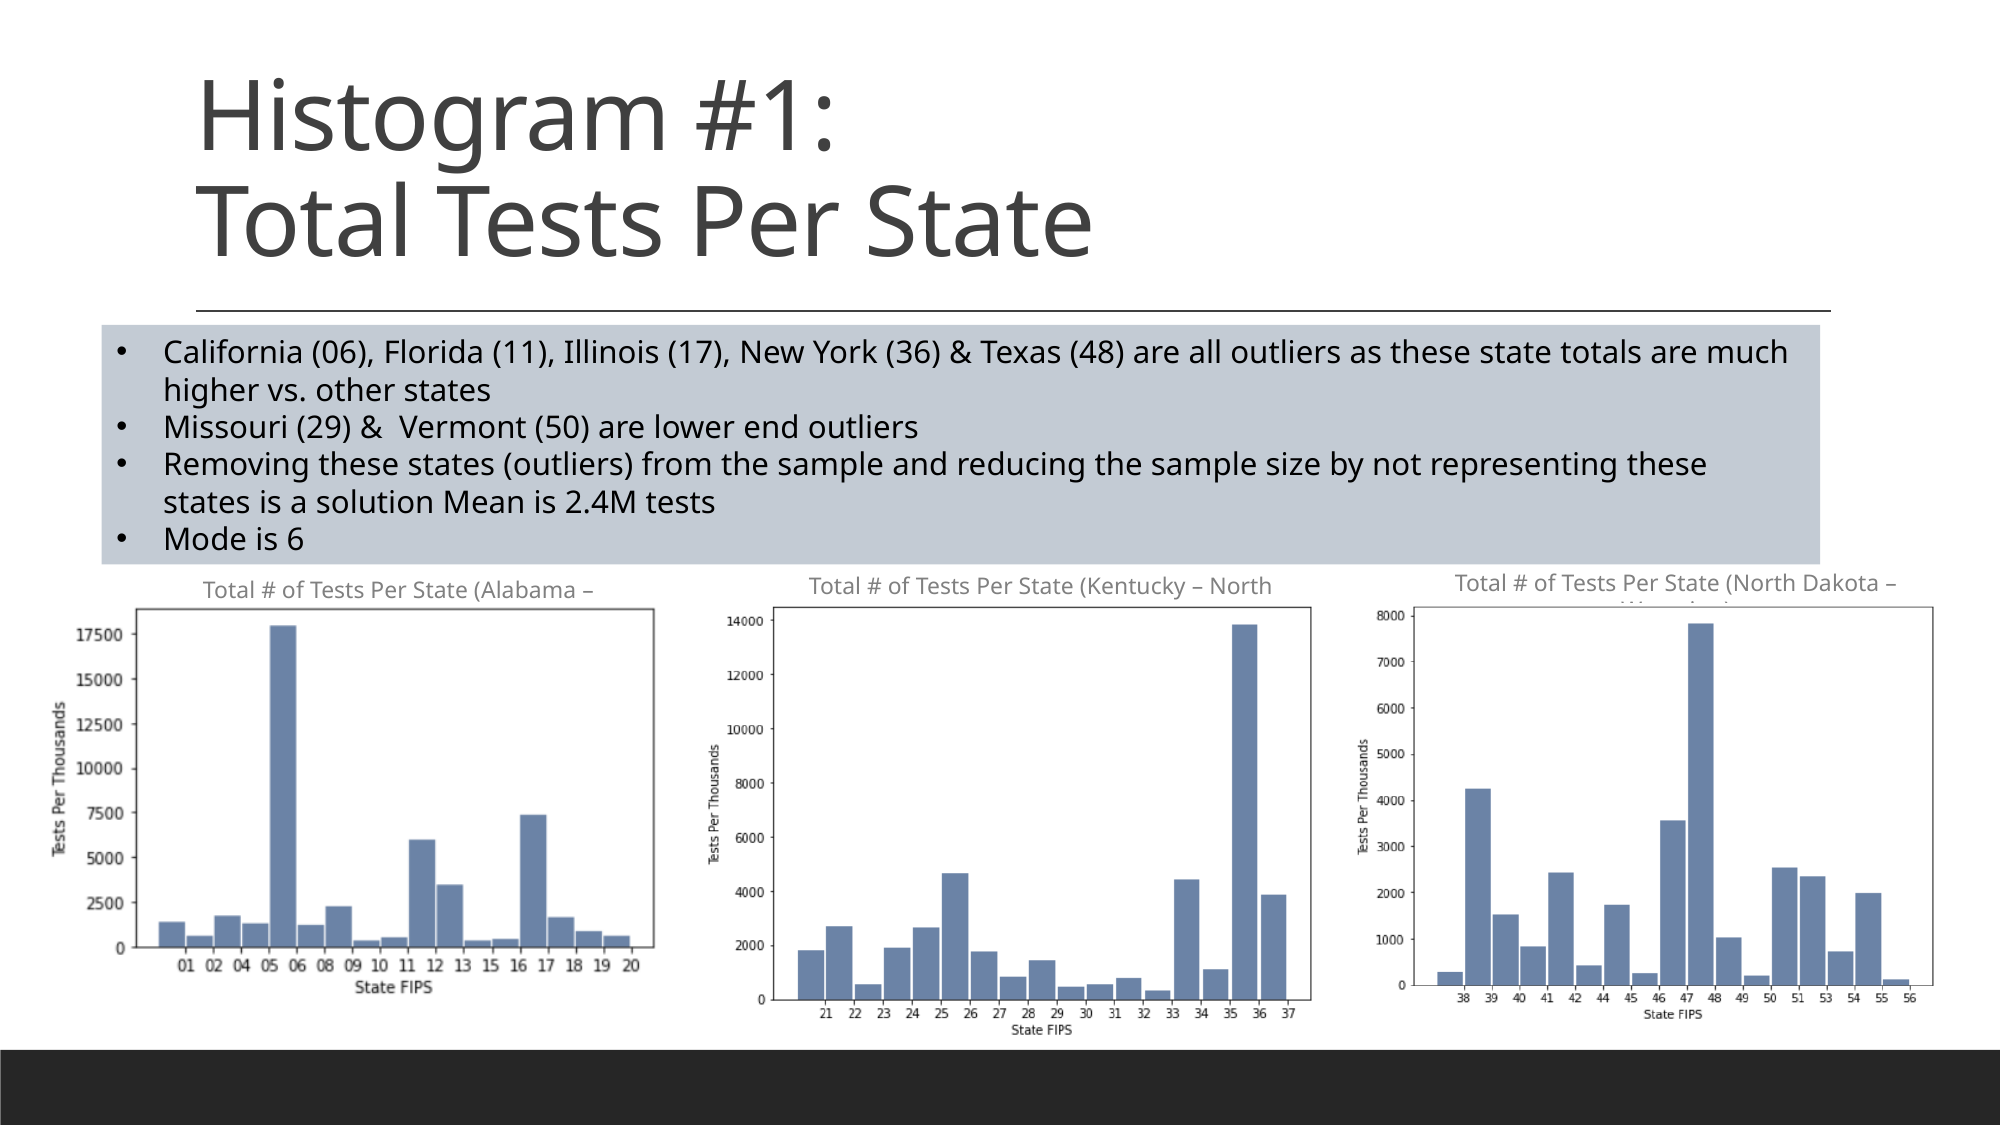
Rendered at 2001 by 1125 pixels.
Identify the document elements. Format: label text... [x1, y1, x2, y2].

picture [32, 606, 675, 1002]
title Histogram #1: Total Tests Per State [180, 47, 1944, 285]
picture [1343, 603, 1951, 1027]
text_box Total # of Tests Per State (North Dakota – Wyoming) [1384, 560, 1968, 631]
picture [692, 603, 1325, 1046]
text_box Total # of Tests Per State (Alabama – Kansas) [146, 568, 651, 603]
text_box Total # of Tests Per State (Kentucky – North Carolina) [760, 565, 1322, 600]
text_box California (06), Florida (11), Illinois (17), New York (36) & Texas (48) are all outliers as these state totals are much higher vs. other states Missouri (29) & Vermont (50) are lower end outliers Removing these states (outliers) from the sample and reducing the sample size by not representing these states is a solution Mean is 2.4M tests Mode is 6 [101, 324, 1821, 565]
